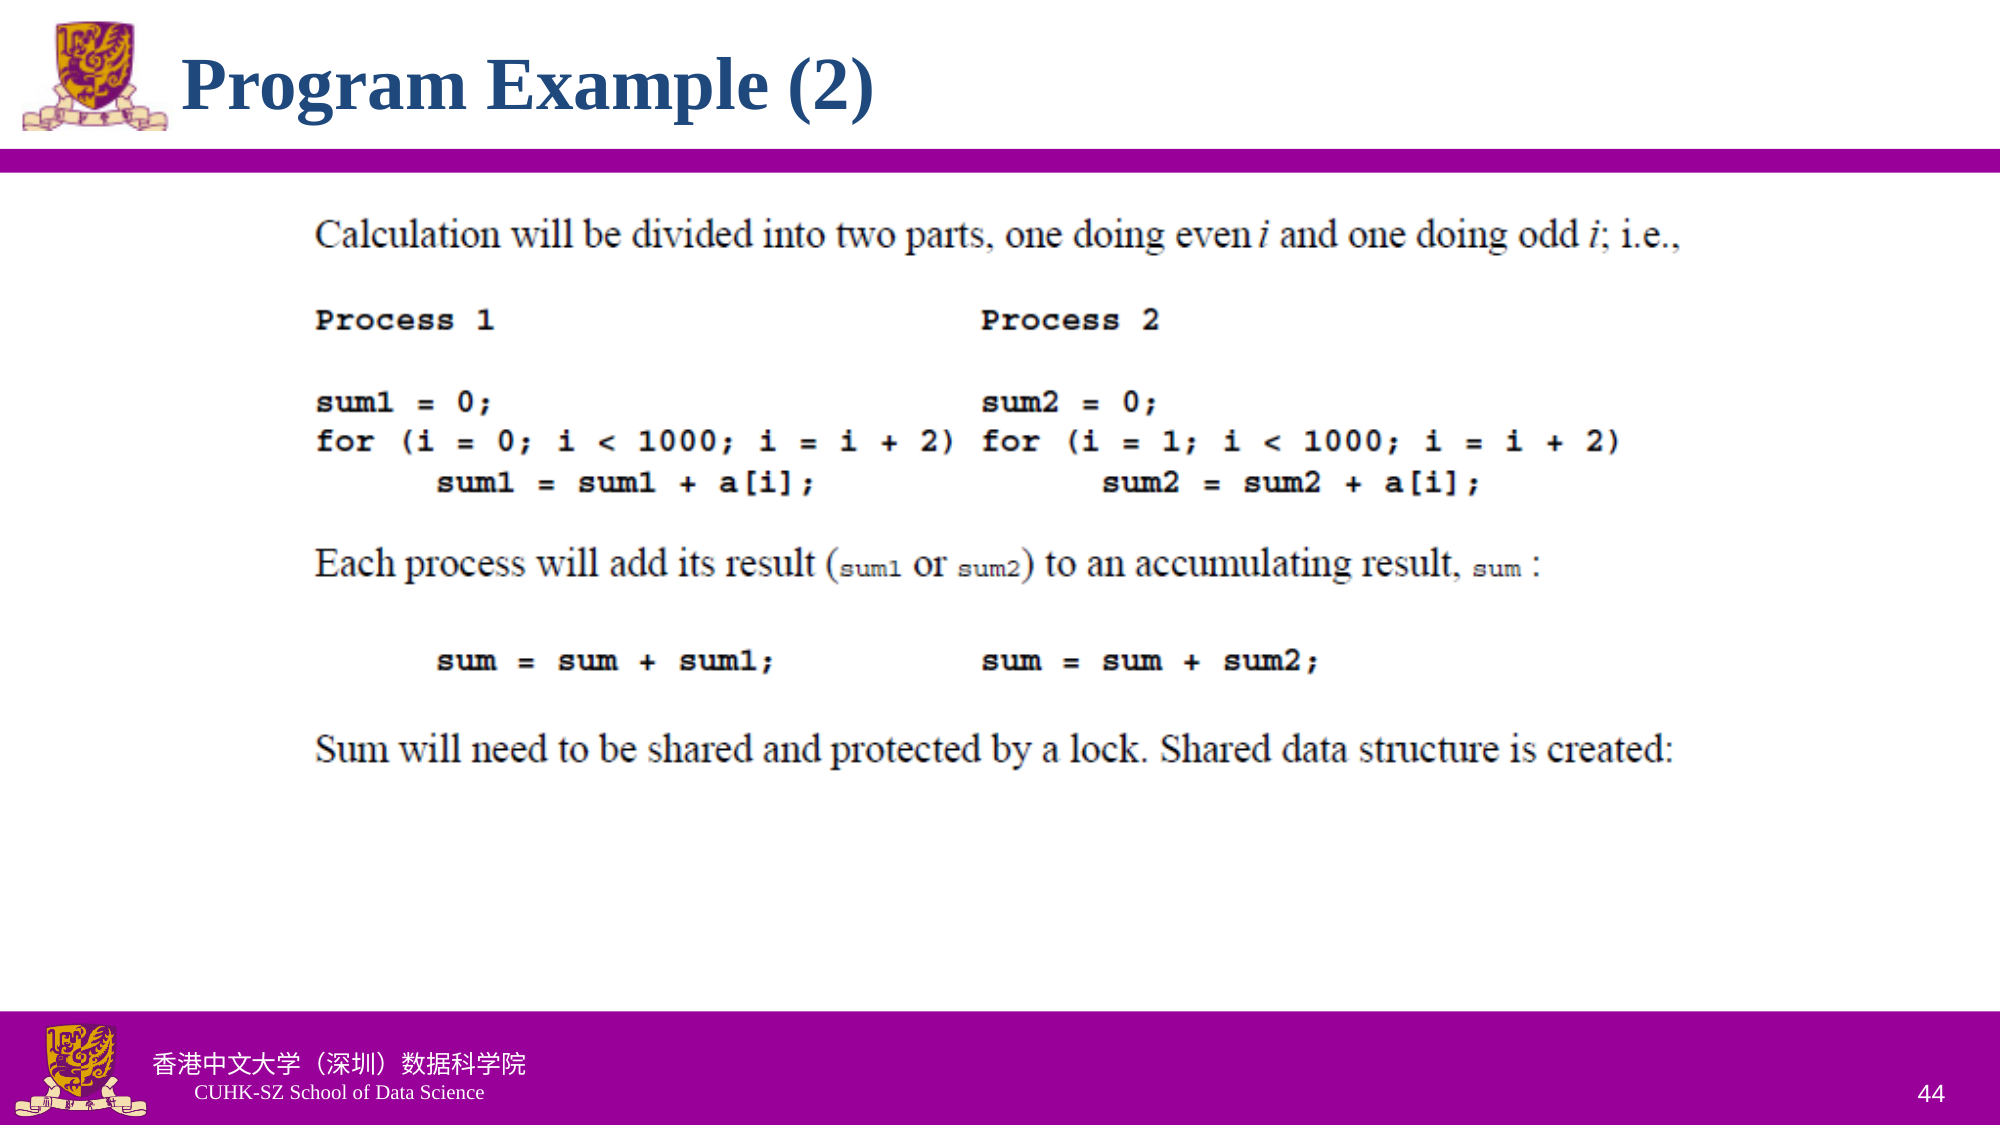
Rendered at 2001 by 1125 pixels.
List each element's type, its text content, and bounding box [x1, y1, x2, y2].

title Program Example (2) [166, 30, 1981, 130]
picture [14, 1023, 149, 1117]
picture [289, 200, 1703, 794]
slide_number 44 [1493, 1070, 1961, 1125]
picture [21, 20, 173, 131]
